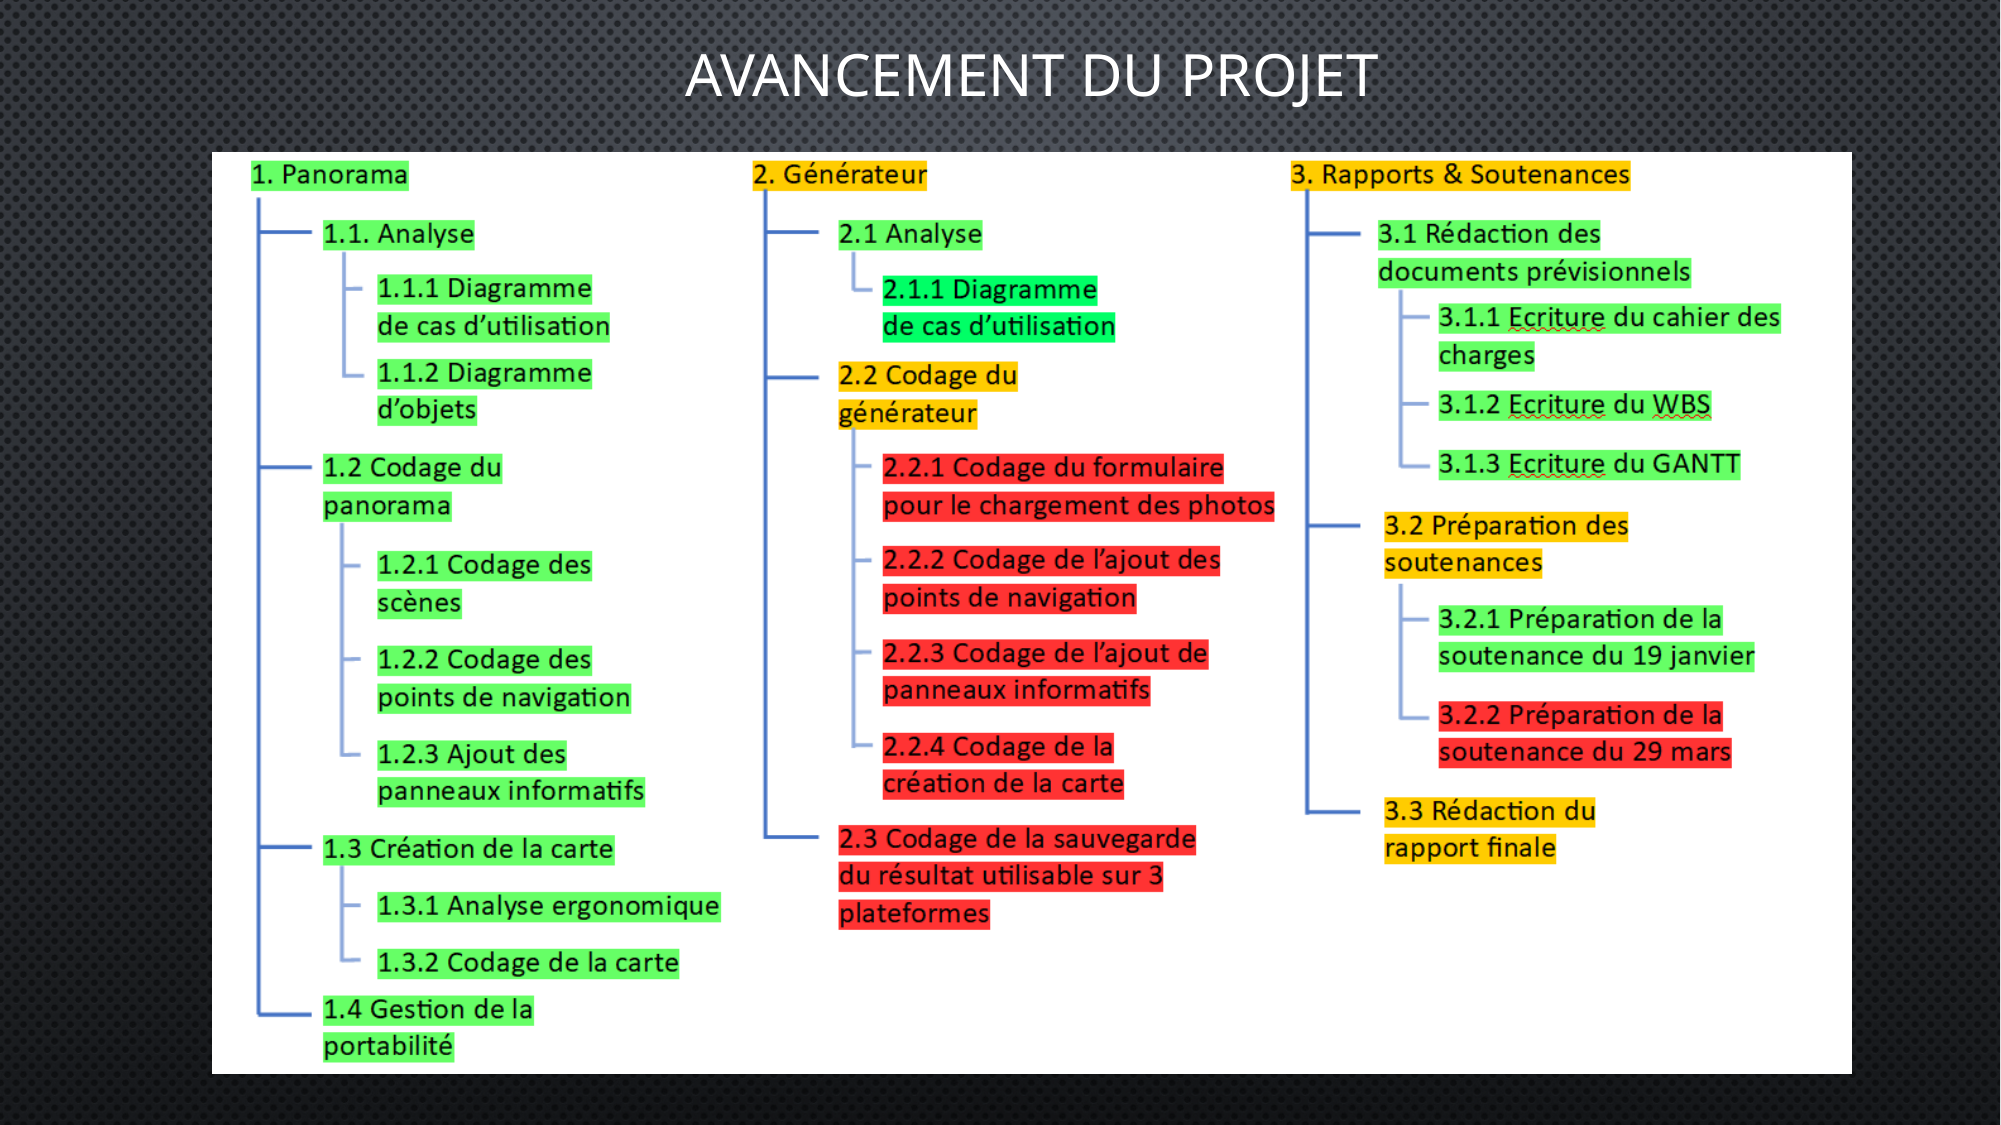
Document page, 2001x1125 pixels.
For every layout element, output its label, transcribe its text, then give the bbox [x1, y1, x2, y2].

text_box AVANCEMENT DU PROJET [592, 31, 1472, 117]
picture [212, 152, 1852, 1074]
